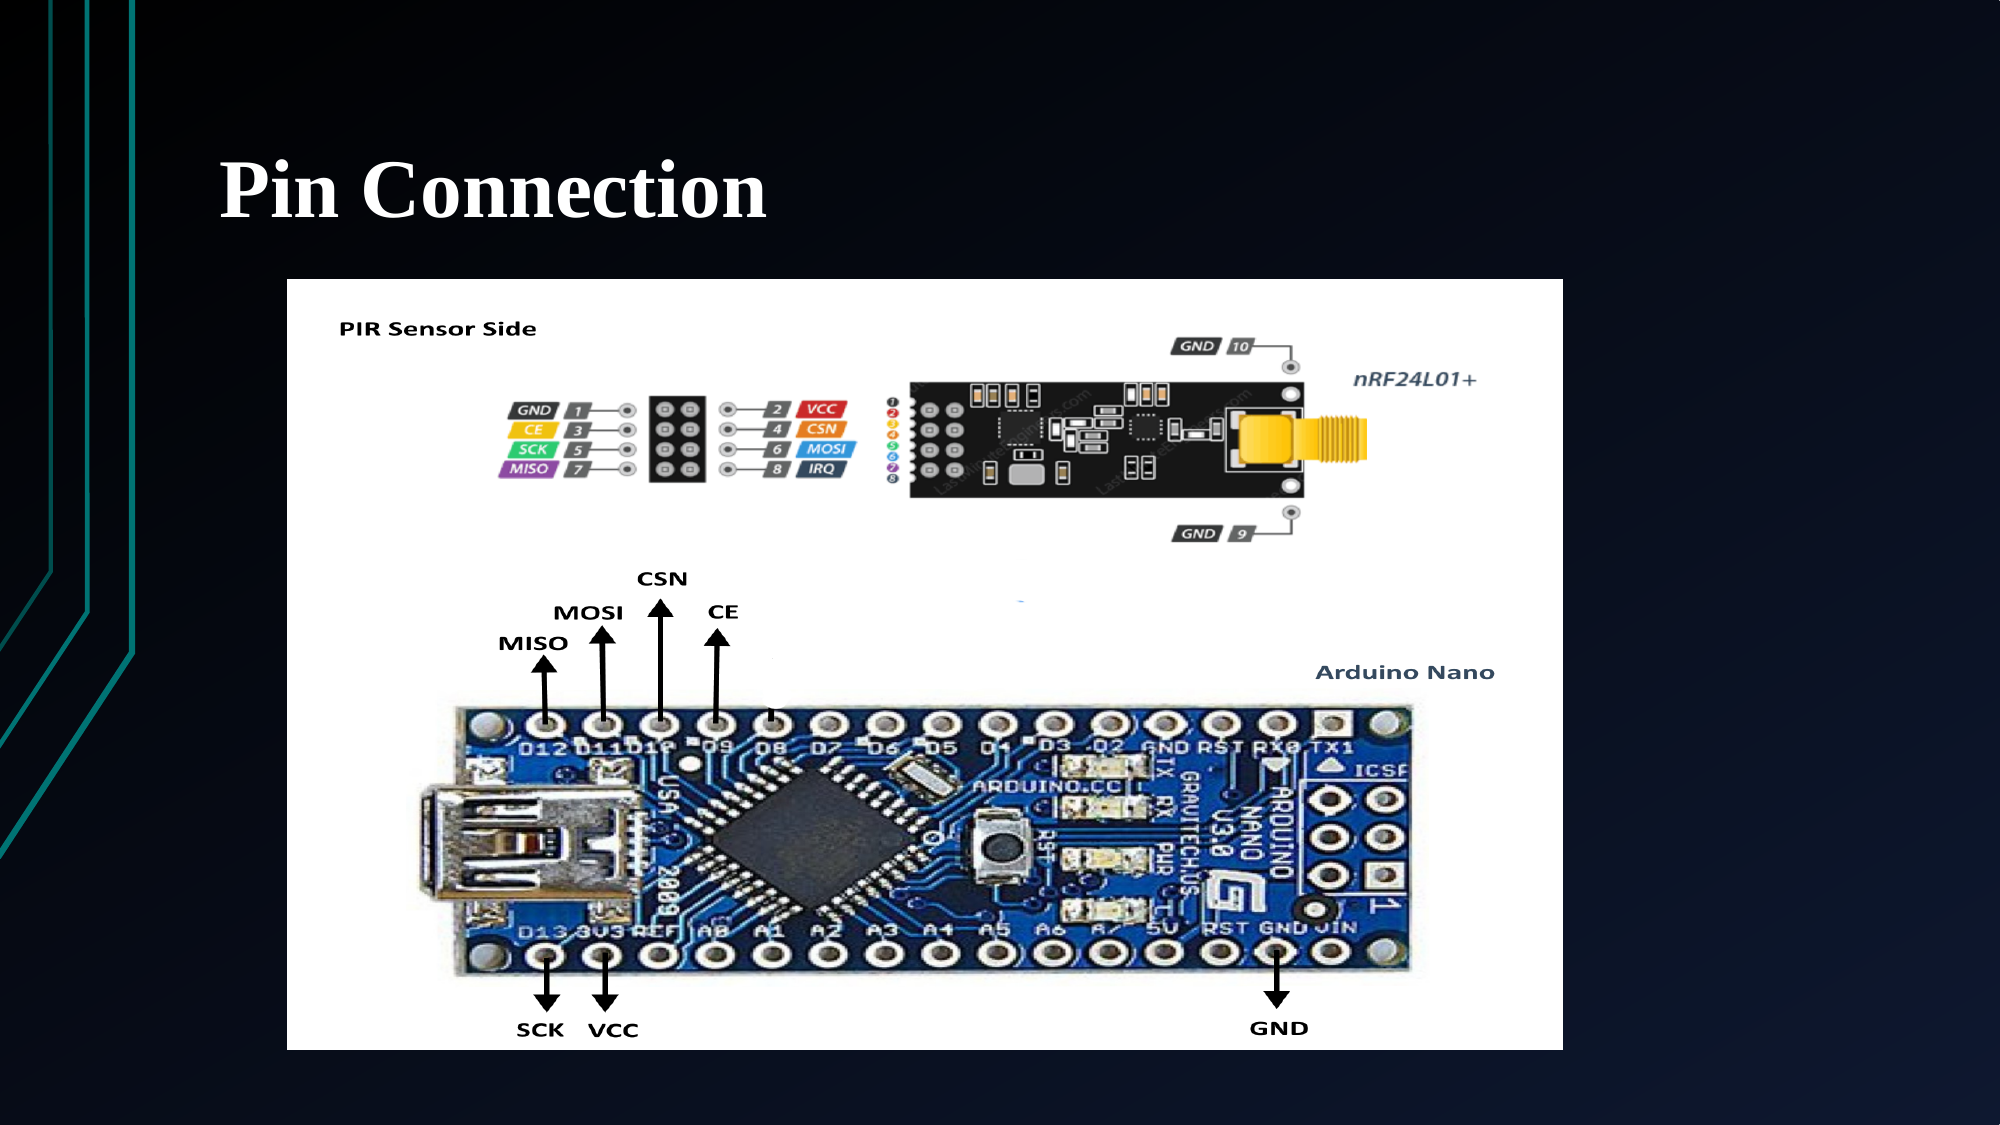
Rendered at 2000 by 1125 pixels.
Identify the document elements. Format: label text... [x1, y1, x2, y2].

title Pin Connection [199, 45, 1900, 246]
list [286, 278, 1563, 1051]
